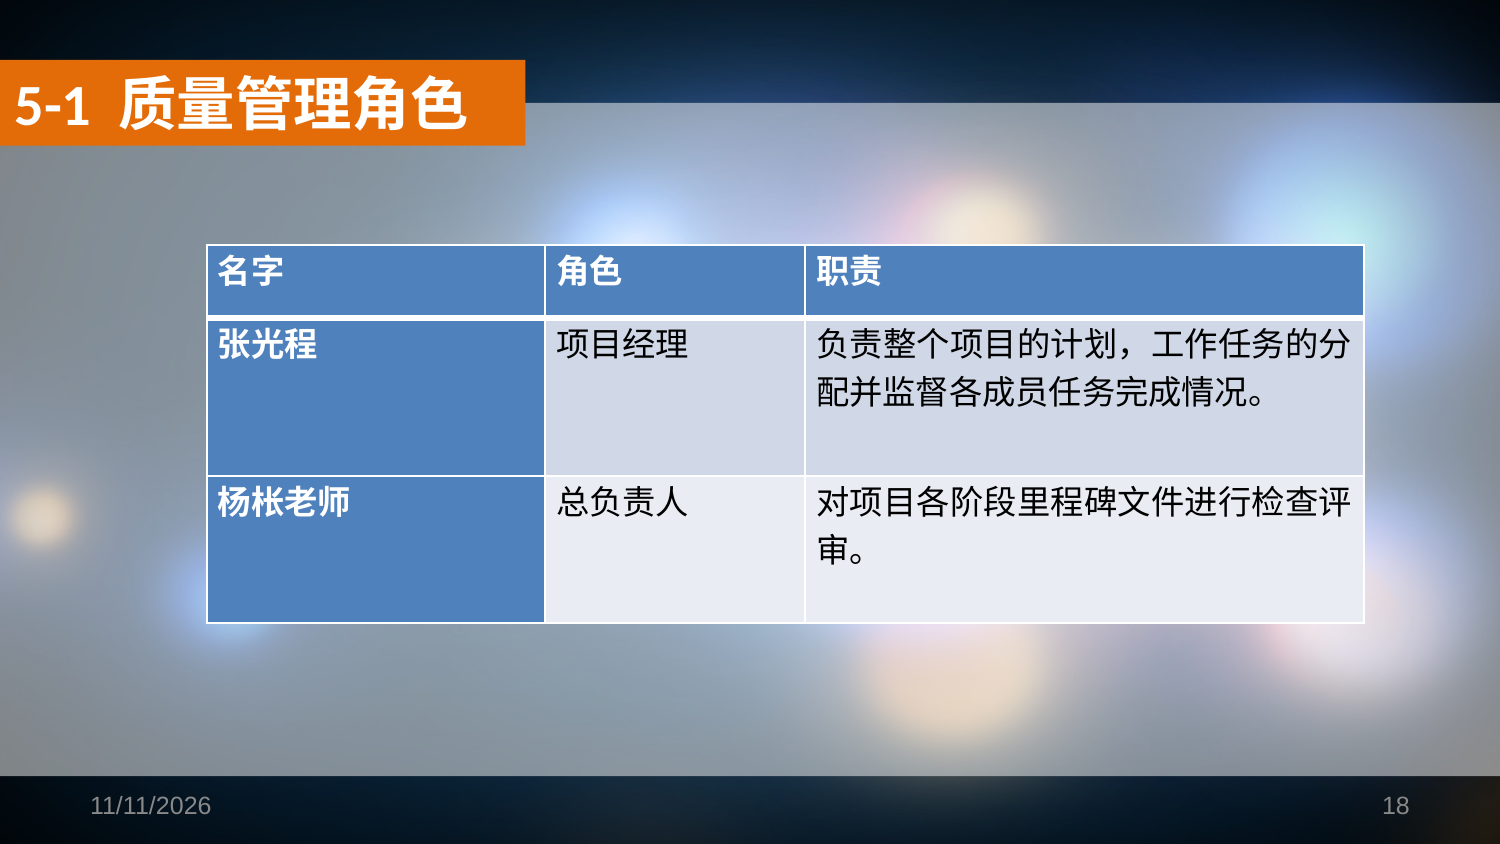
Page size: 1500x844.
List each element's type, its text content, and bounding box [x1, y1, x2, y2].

table_header 职责 [806, 246, 1363, 315]
table_cell 项目经理 [546, 321, 804, 475]
table_cell 对项目各阶段里程碑文件进行检查评审。 [806, 477, 1363, 622]
table_cell 负责整个项目的计划，工作任务的分配并监督各成员任务完成情况。 [806, 321, 1363, 475]
table_header 角色 [546, 246, 804, 315]
picture [0, 777, 1500, 844]
table_cell 杨枨老师 [208, 477, 544, 622]
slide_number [74, 781, 426, 828]
text_box 5-1 质量管理角色 [0, 59, 526, 145]
slide_number 18 [1074, 781, 1426, 828]
table_cell 张光程 [208, 321, 544, 475]
table_cell 总负责人 [546, 477, 804, 622]
text_box [0, 102, 1500, 777]
table_header 名字 [208, 246, 544, 315]
picture [0, 0, 1500, 102]
